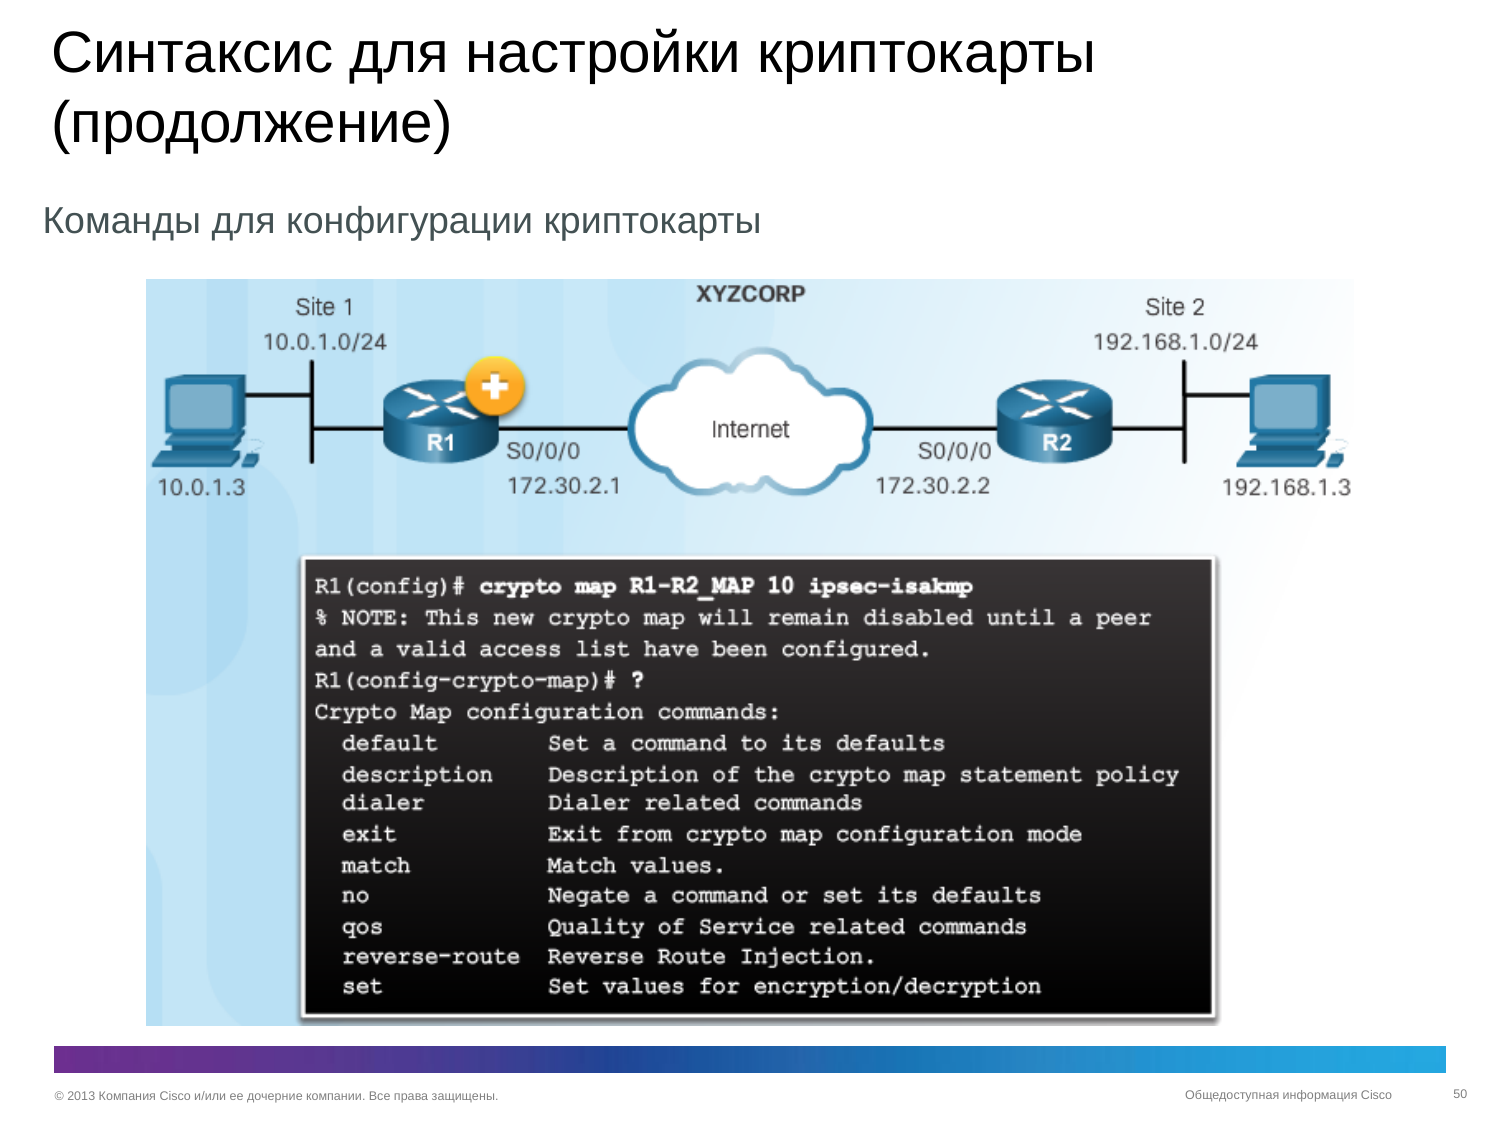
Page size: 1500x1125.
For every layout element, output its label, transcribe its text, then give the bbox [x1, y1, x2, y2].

picture [54, 1046, 1446, 1073]
text_box Команды для конфигурации криптокарты [27, 192, 1239, 280]
picture [145, 279, 1354, 1026]
title Синтаксис для настройки криптокарты (продолжение) [37, 24, 1447, 162]
